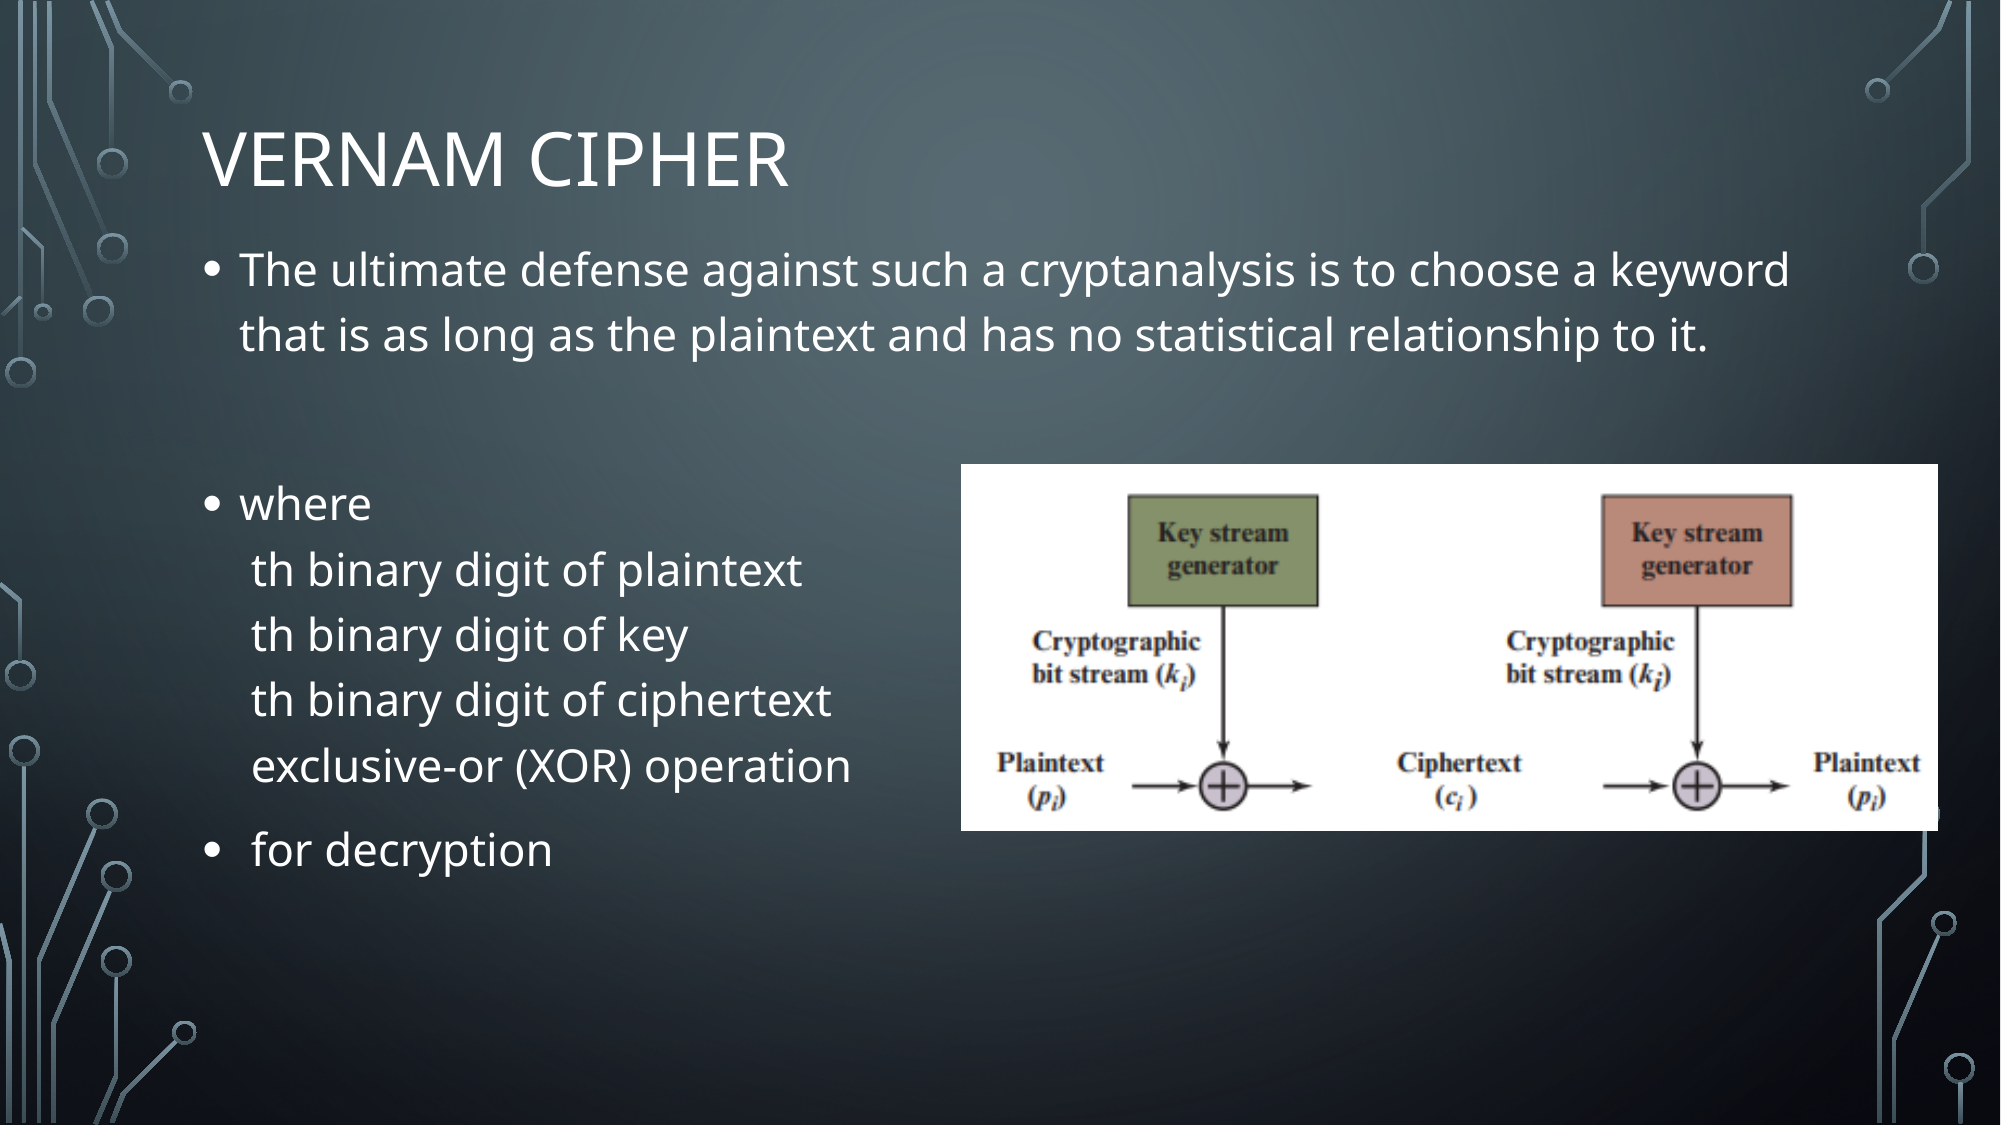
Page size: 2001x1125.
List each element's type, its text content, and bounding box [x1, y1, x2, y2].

picture [961, 464, 1938, 831]
title Vernam Cipher [187, 101, 1813, 223]
